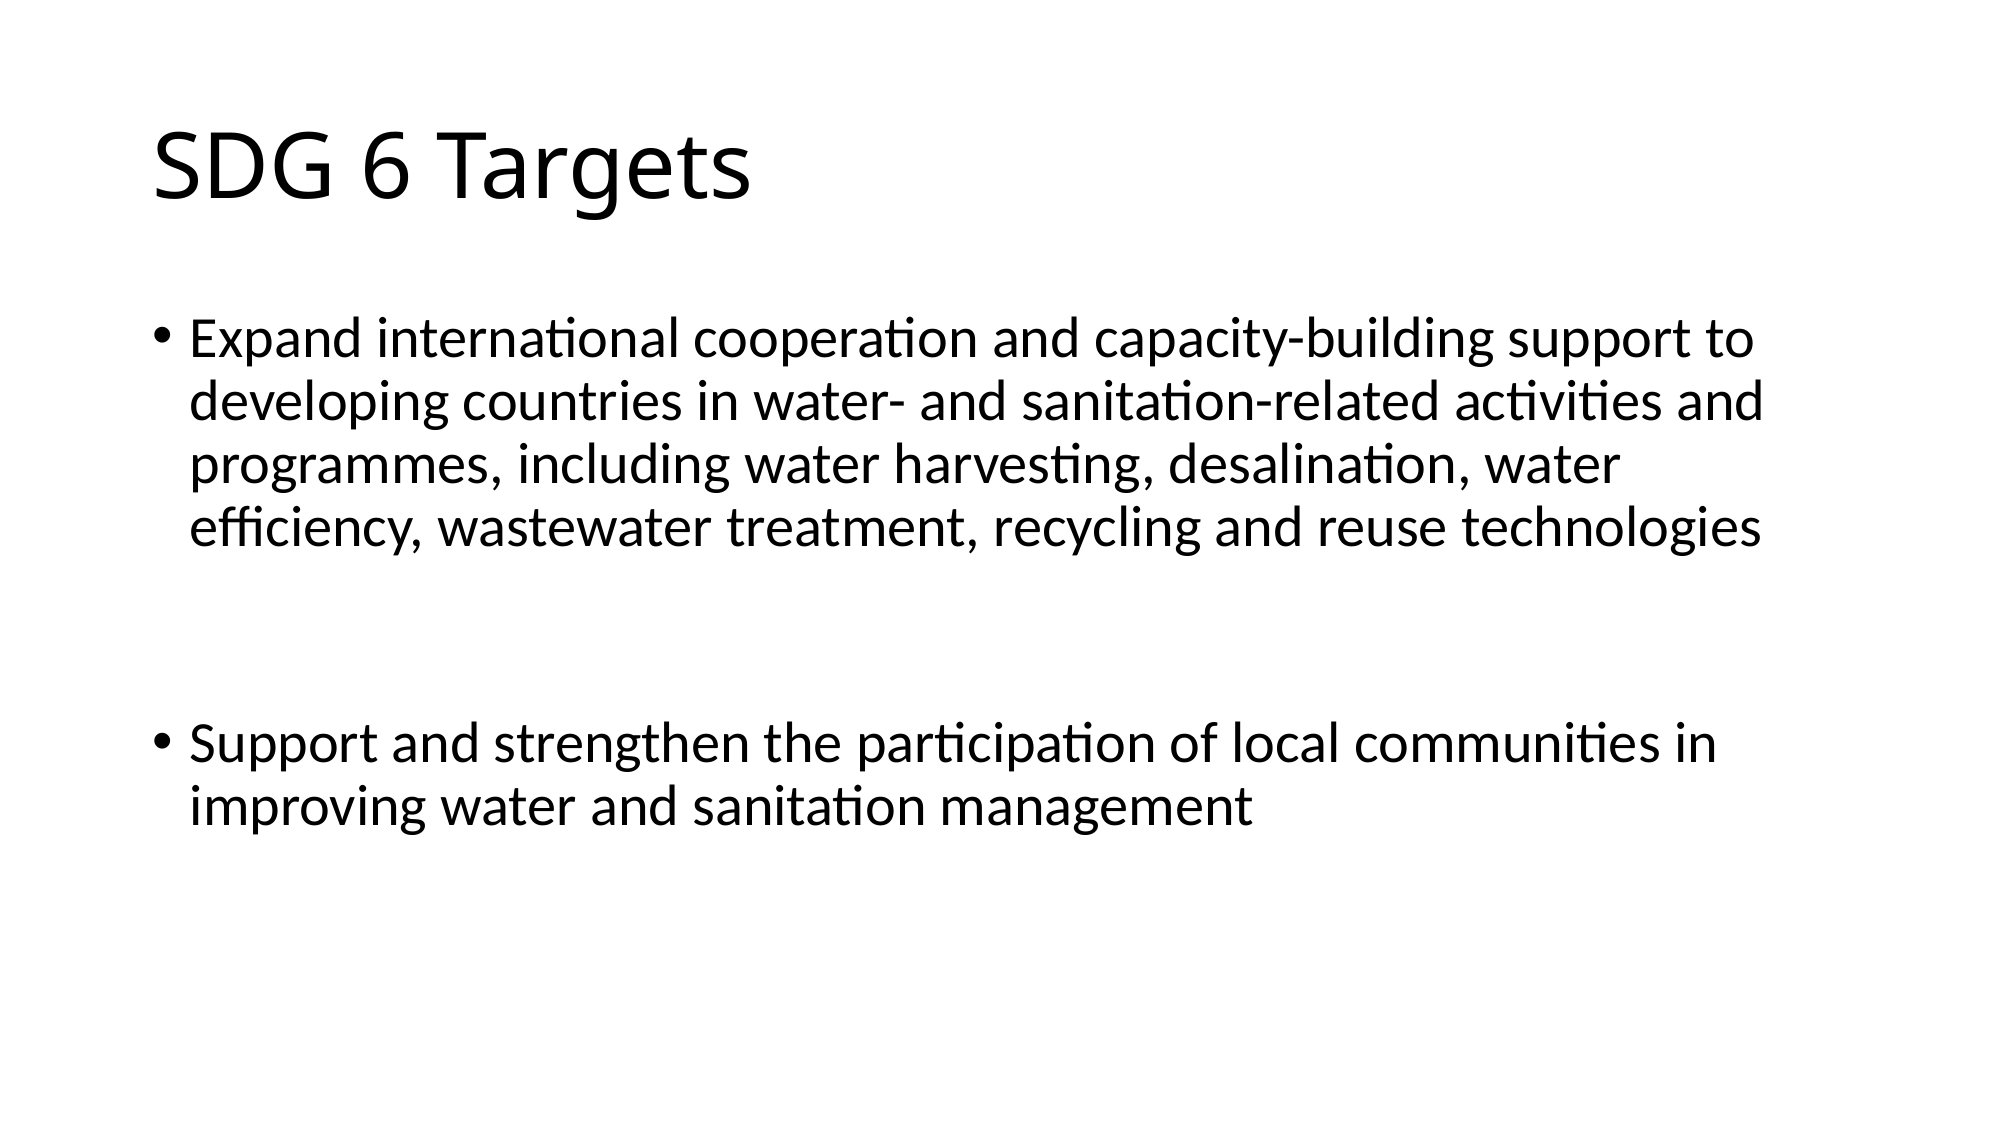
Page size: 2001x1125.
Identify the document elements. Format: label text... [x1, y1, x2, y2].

title SDG 6 Targets [137, 59, 1863, 278]
list Expand international cooperation and capacity-building support to developing countries in water- and sanitation-related activities and programmes, including water harvesting, desalination, water efficiency, wastewater treatment, recycling and reuse technologies Support and strengthen the participation of local communities in improving water and sanitation management [137, 299, 1863, 1014]
